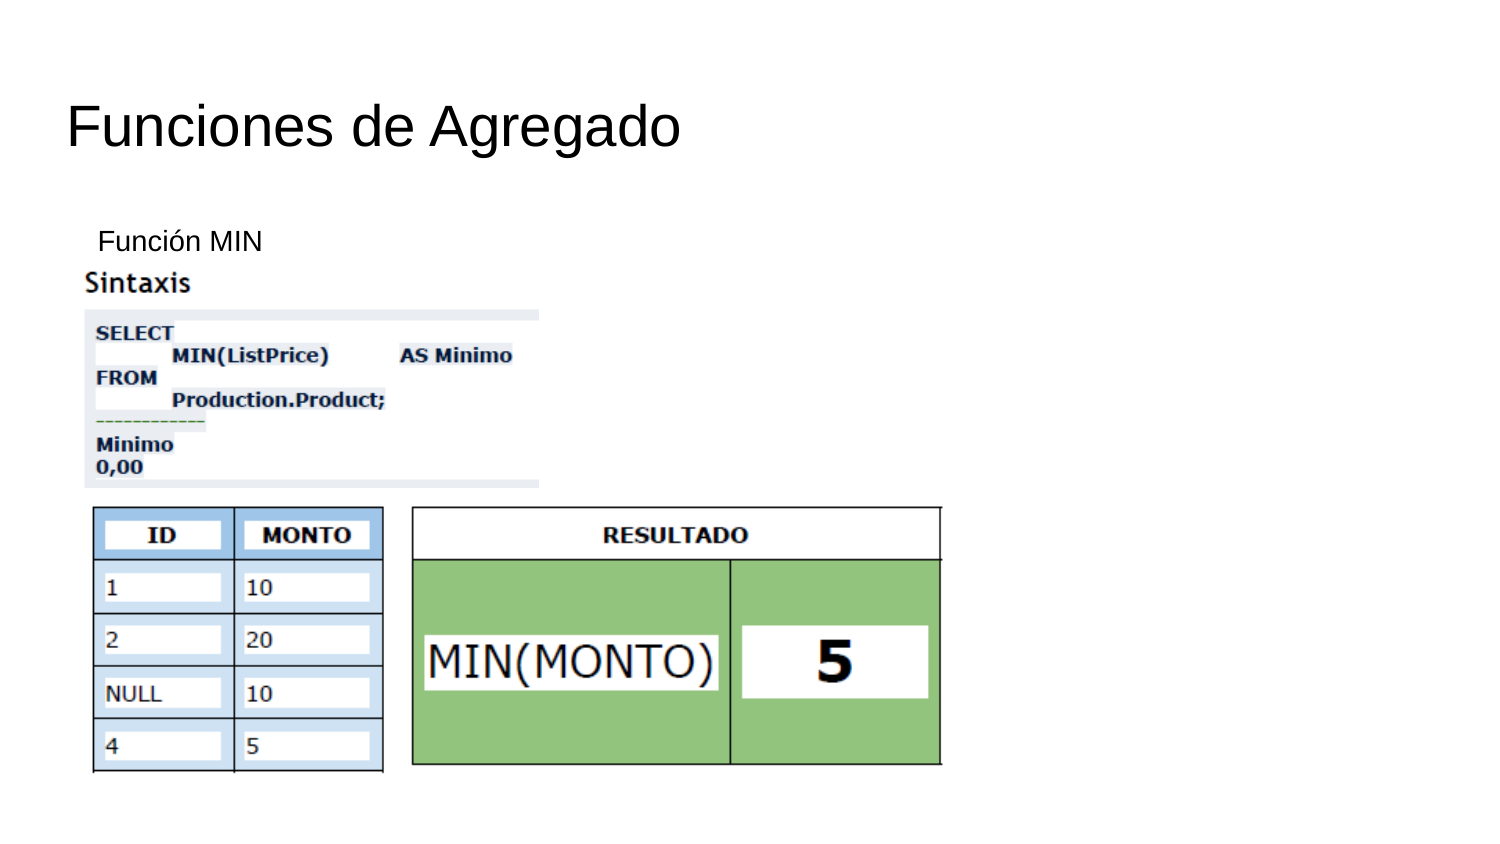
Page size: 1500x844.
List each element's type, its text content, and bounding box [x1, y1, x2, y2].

text_box Función MIN [82, 214, 1388, 265]
picture [82, 491, 964, 777]
title Funciones de Agregado [51, 72, 1449, 167]
picture [82, 265, 540, 488]
